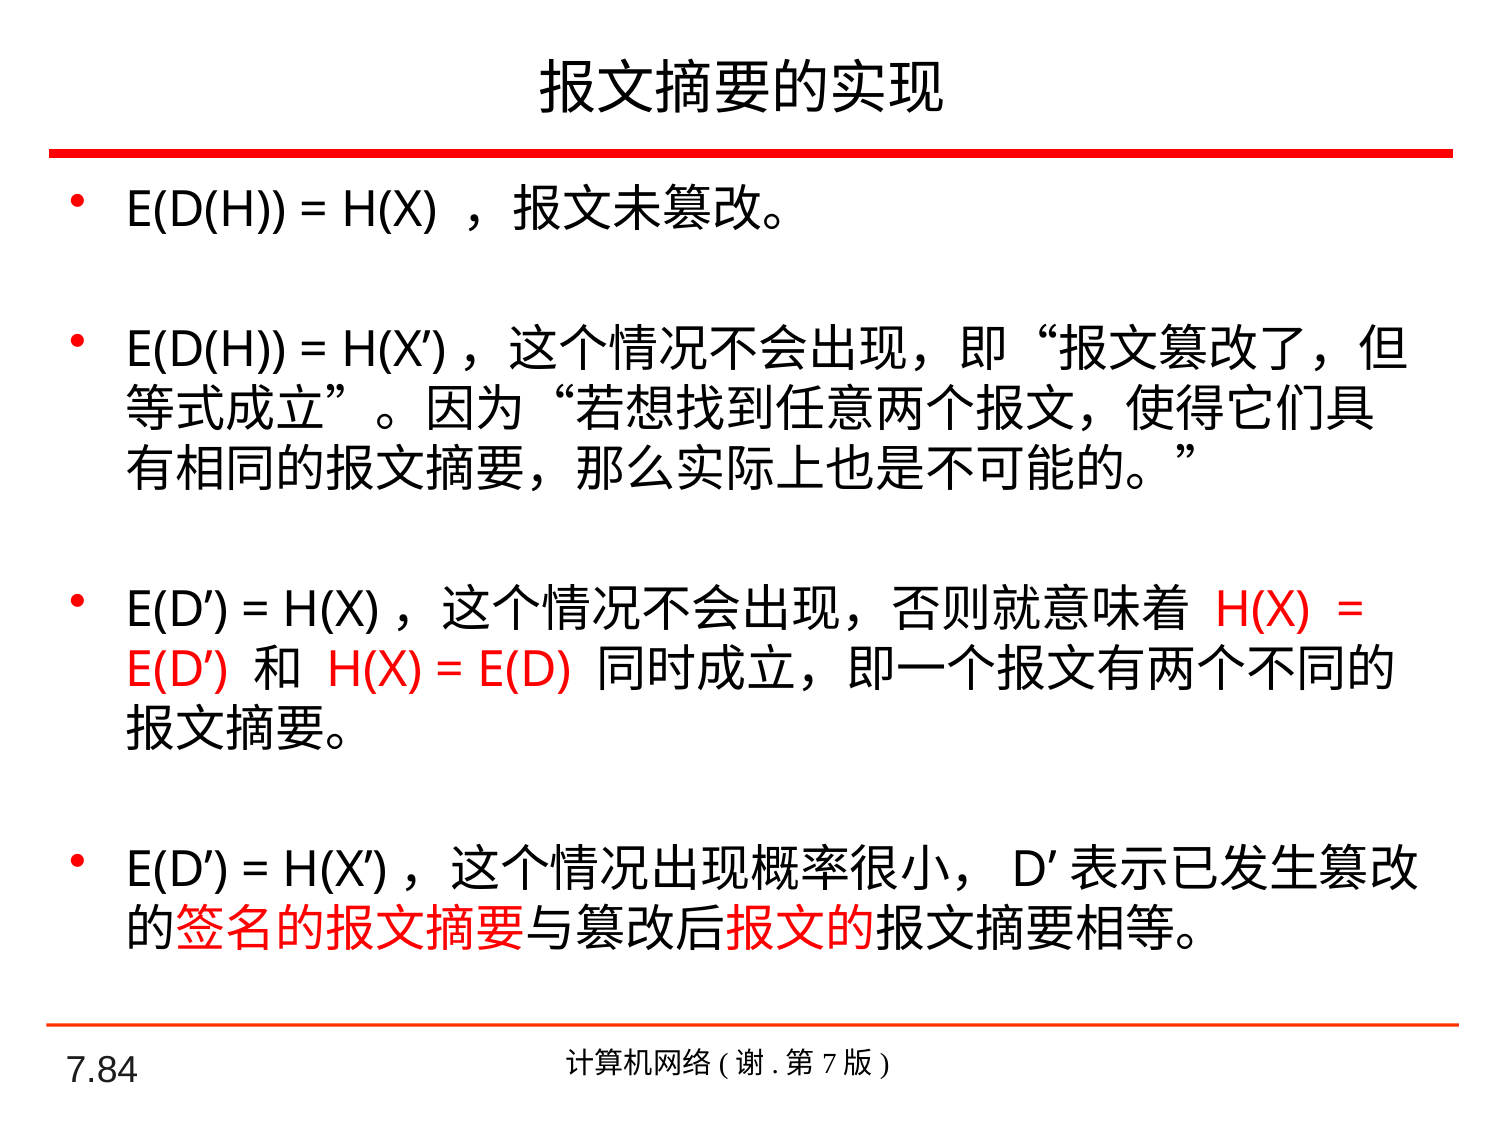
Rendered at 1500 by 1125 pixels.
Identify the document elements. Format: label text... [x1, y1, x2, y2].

list E(D(H)) = H(X) ，报文未篡改。 E(D(H)) = H(X’)，这个情况不会出现，即“报文篡改了，但等式成立”。因为“若想找到任意两个报文，使得它们具有相同的报文摘要，那么实际上也是不可能的。” E(D’) = H(X)，这个情况不会出现，否则就意味着 H(X) = E(D’) 和 H(X) = E(D) 同时成立，即一个报文有两个不同的报文摘要。 E(D’) = H(X’)，这个情况出现概率很小，D’表示已发生篡改的签名的报文摘要与篡改后报文的报文摘要相等。 [53, 168, 1440, 1014]
title 报文摘要的实现 [58, 33, 1440, 137]
